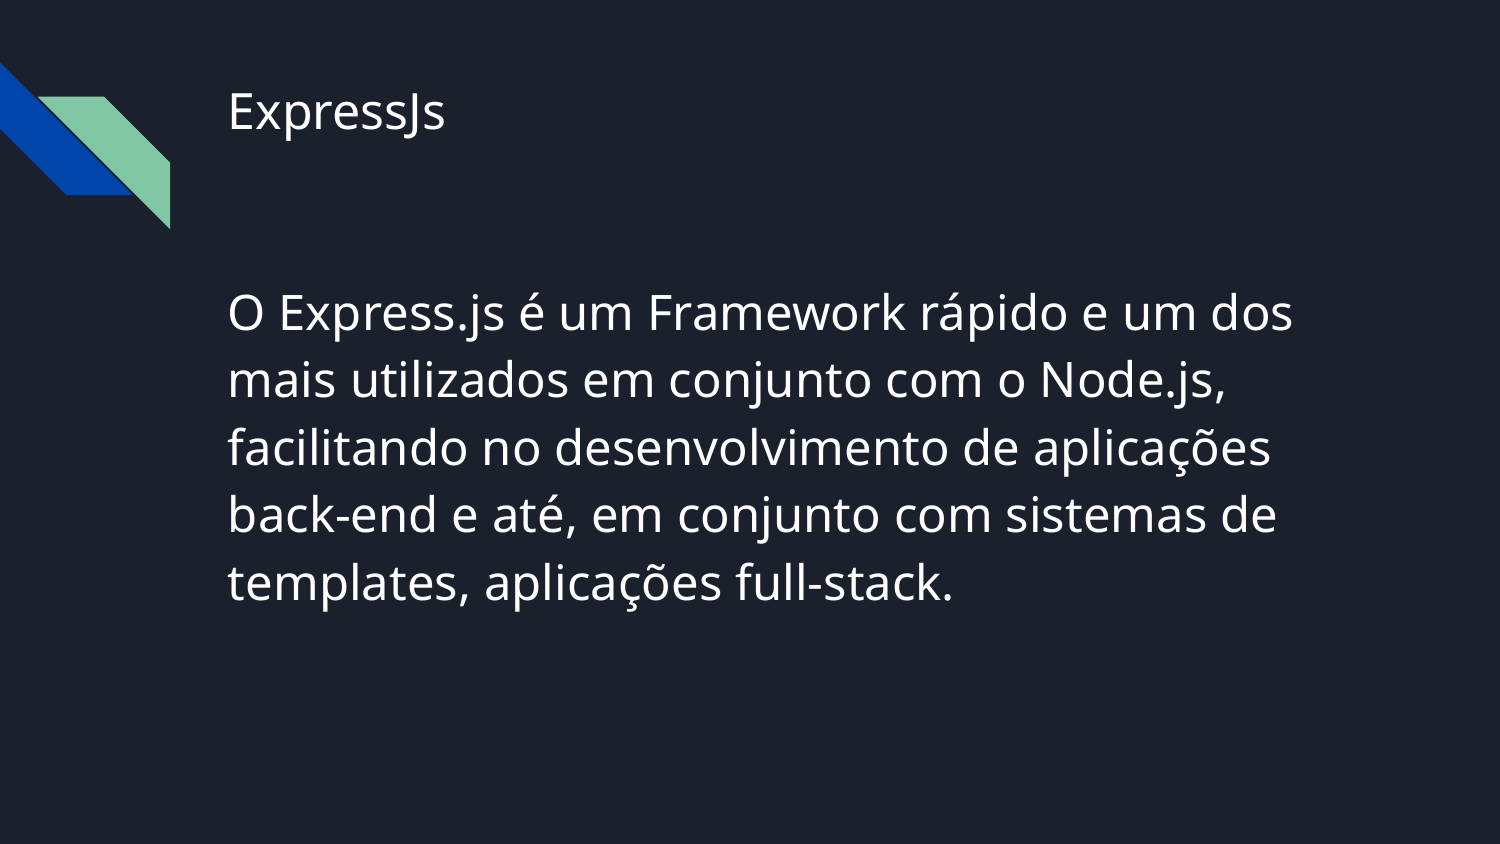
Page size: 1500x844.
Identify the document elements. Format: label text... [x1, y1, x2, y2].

list O Express.js é um Framework rápido e um dos mais utilizados em conjunto com o Node.js, facilitando no desenvolvimento de aplicações back-end e até, em conjunto com sistemas de templates, aplicações full-stack. [212, 257, 1368, 735]
title ExpressJs [212, 64, 1368, 215]
